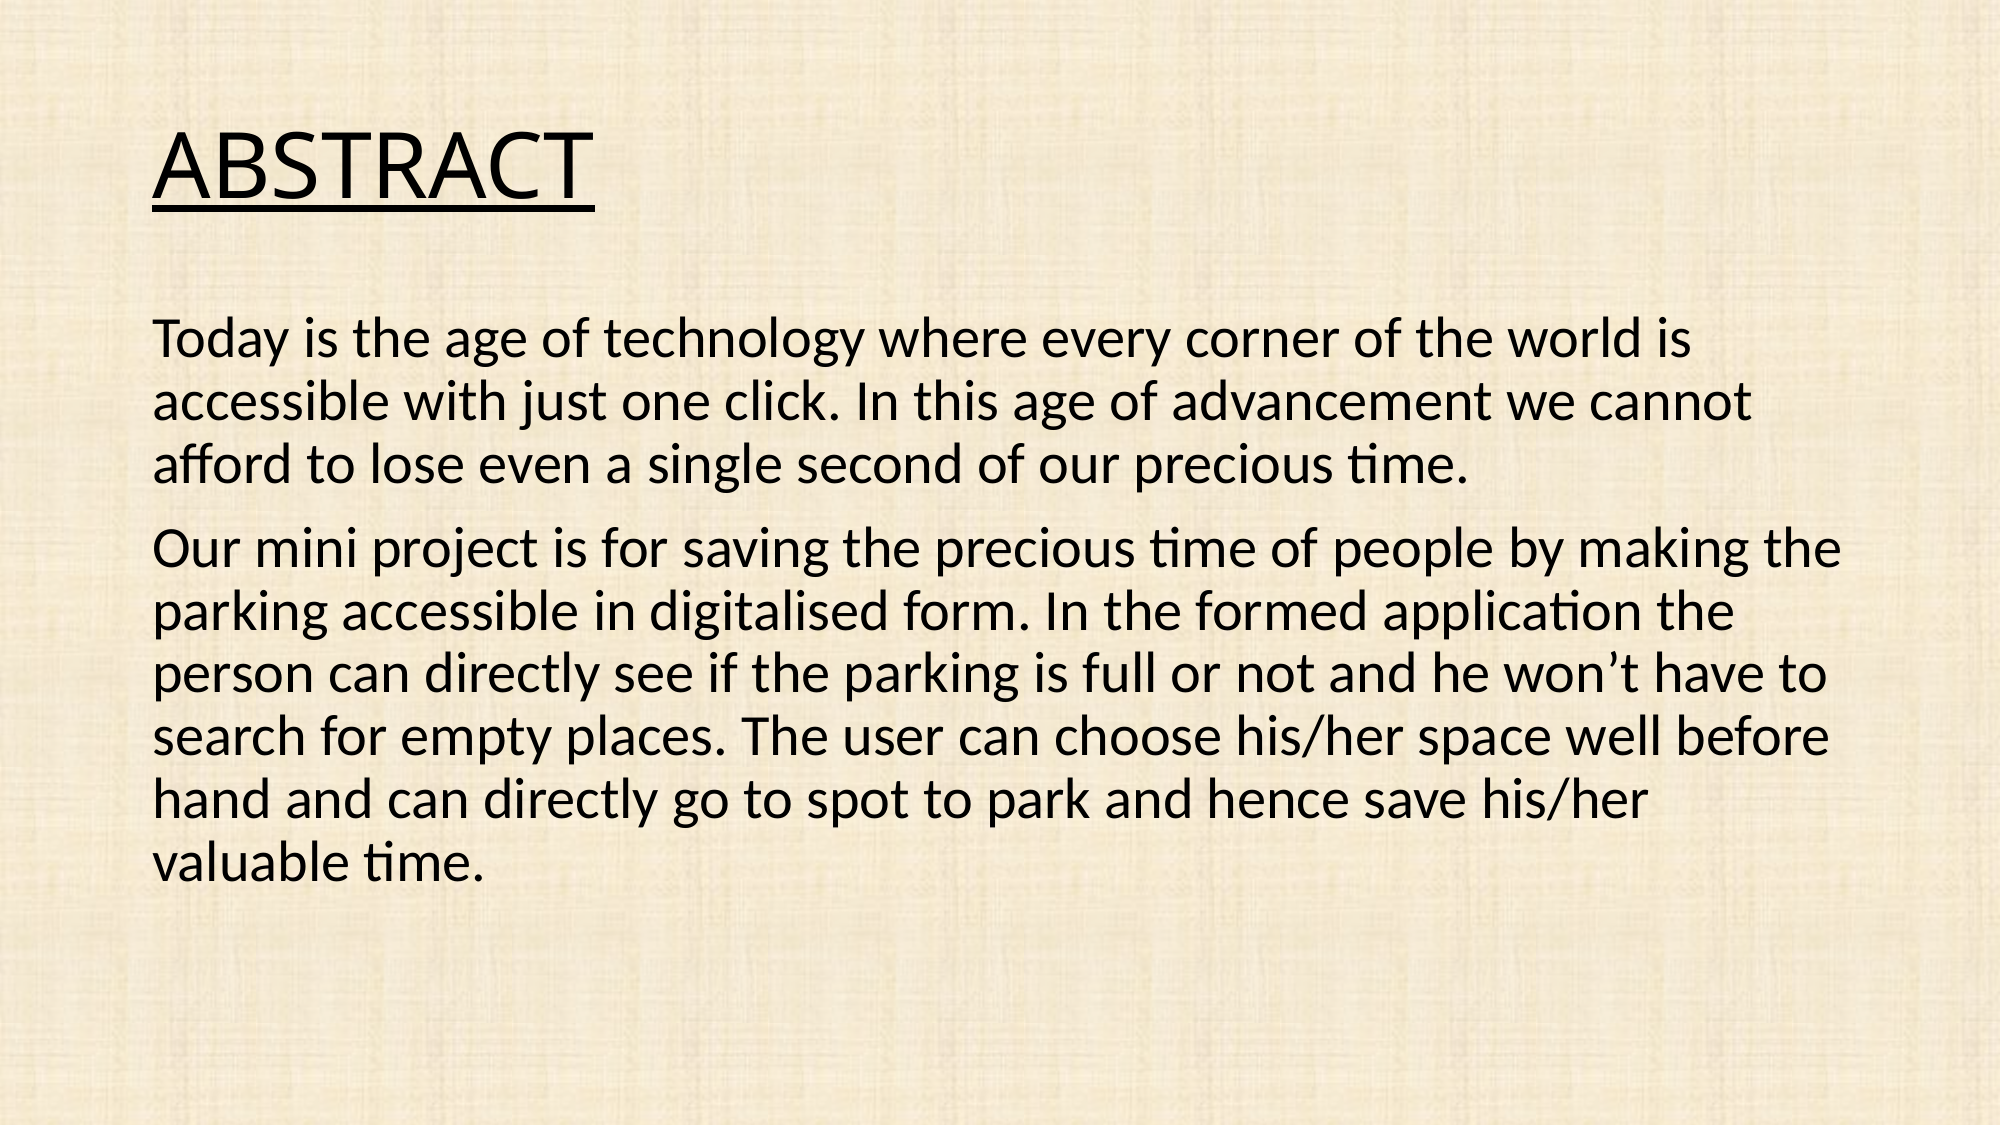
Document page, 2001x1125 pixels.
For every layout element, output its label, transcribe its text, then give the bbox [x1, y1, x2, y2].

title ABSTRACT [137, 59, 1863, 278]
list Today is the age of technology where every corner of the world is accessible with just one click. In this age of advancement we cannot afford to lose even a single second of our precious time. Our mini project is for saving the precious time of people by making the parking accessible in digitalised form. In the formed application the person can directly see if the parking is full or not and he won’t have to search for empty places. The user can choose his/her space well before hand and can directly go to spot to park and hence save his/her valuable time. [137, 299, 1863, 1014]
